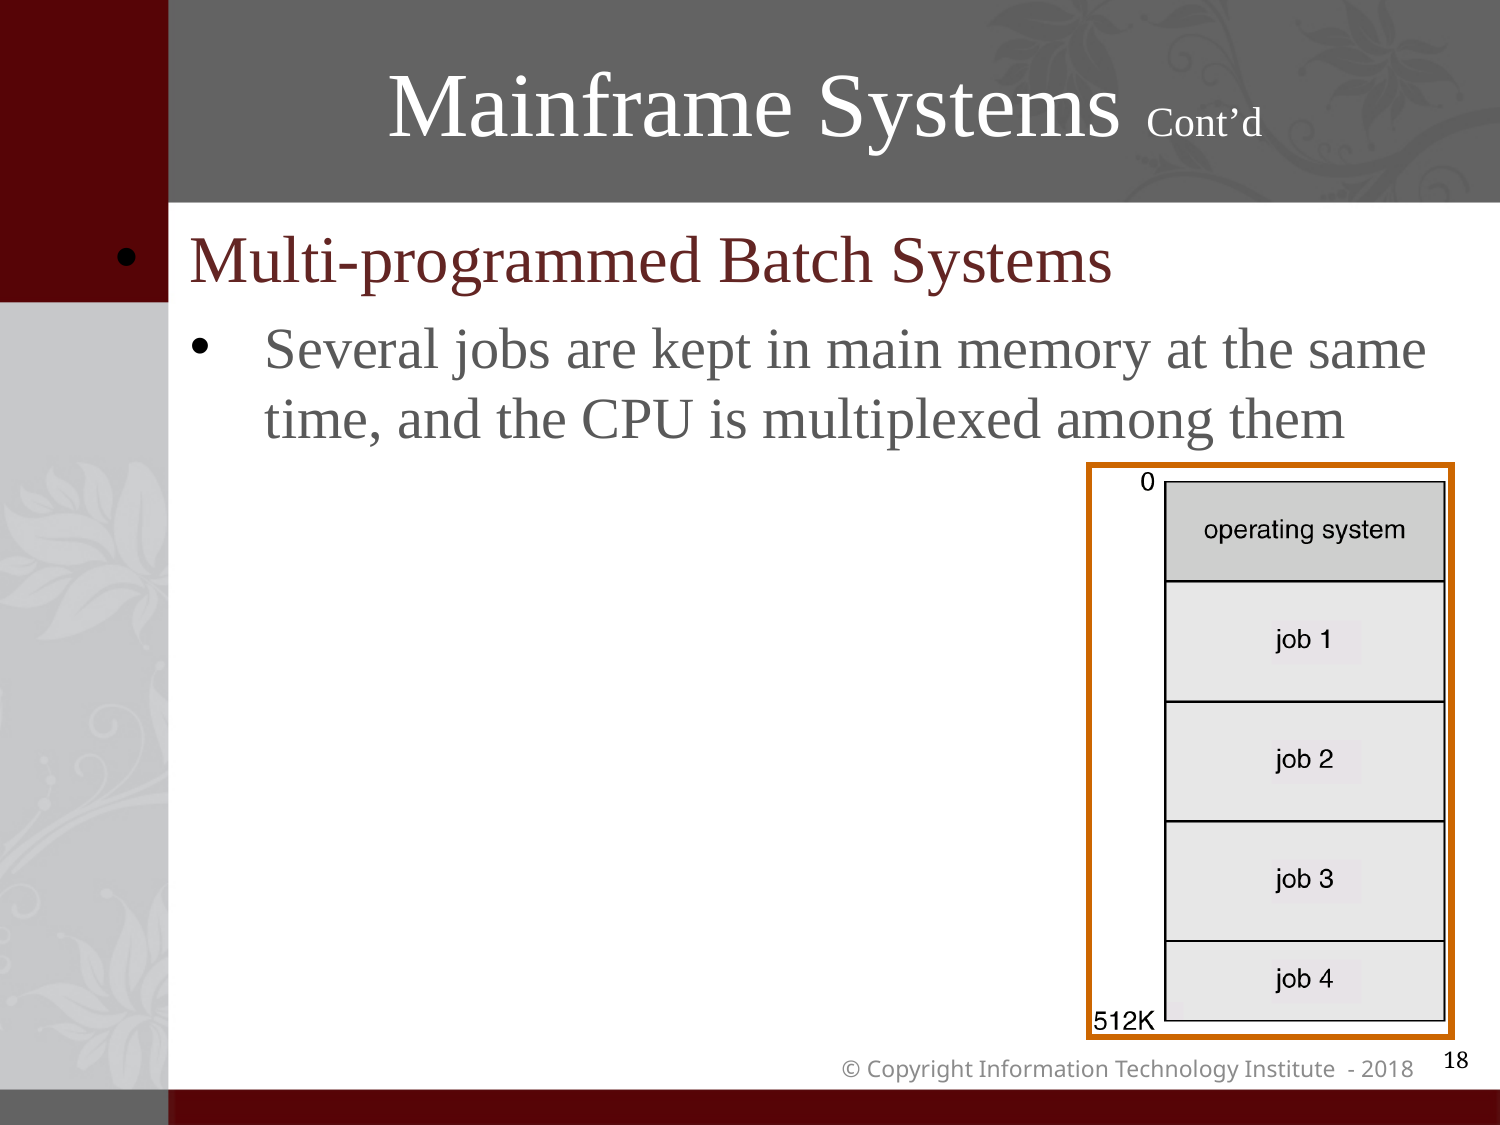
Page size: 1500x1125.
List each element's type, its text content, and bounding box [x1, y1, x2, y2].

picture [0, 0, 1500, 1125]
list Multi-programmed Batch Systems Several jobs are kept in main memory at the same time, and the CPU is multiplexed among them [100, 208, 1451, 921]
picture [1092, 467, 1449, 1035]
title Mainframe Systems Cont’d [187, 0, 1463, 218]
